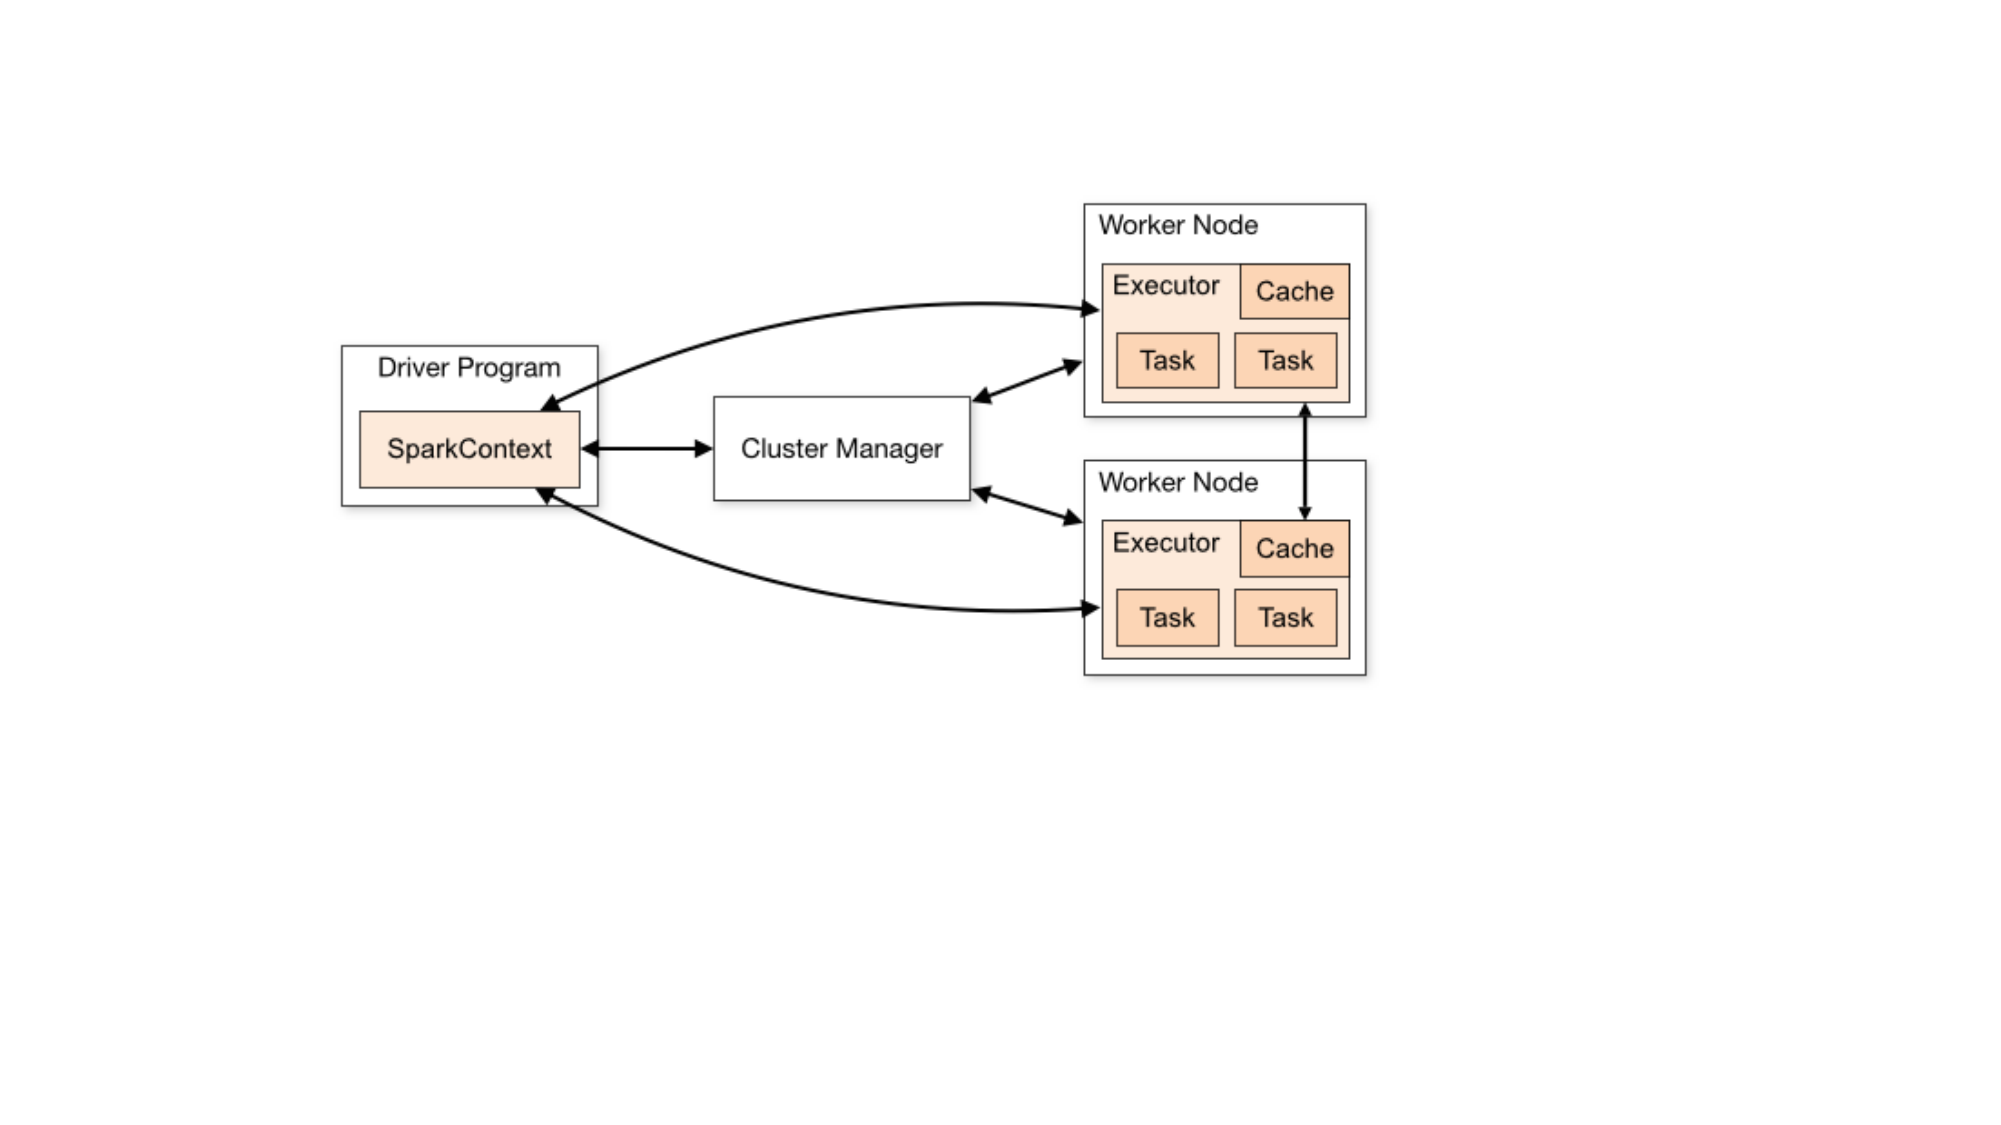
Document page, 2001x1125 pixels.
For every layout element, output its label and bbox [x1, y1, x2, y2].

picture [316, 180, 1398, 700]
